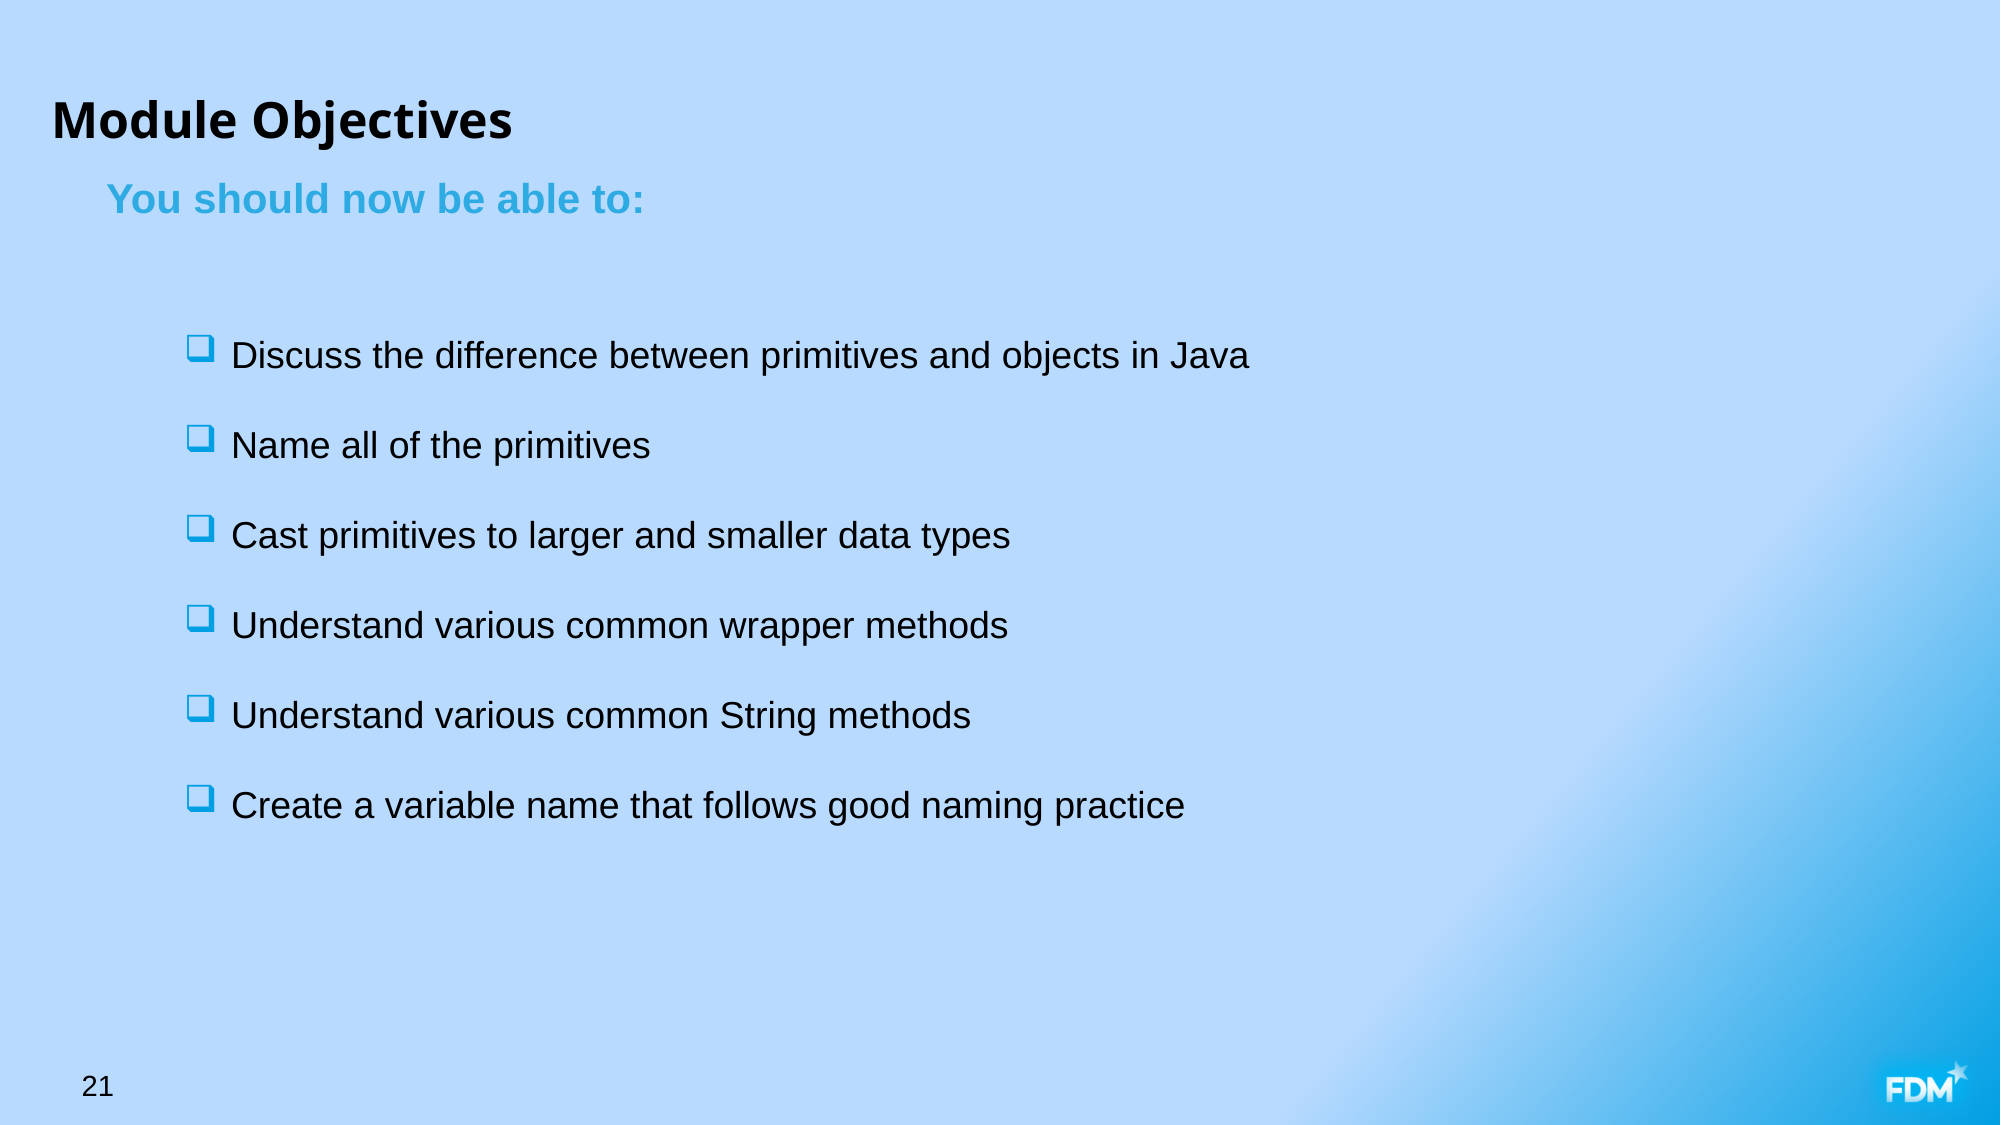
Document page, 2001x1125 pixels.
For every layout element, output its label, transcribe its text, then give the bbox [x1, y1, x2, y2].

text_box Module Objectives [39, 76, 1879, 159]
slide_number 21 [66, 1060, 534, 1110]
text_box You should now be able to: [94, 160, 1916, 234]
picture [1858, 1029, 2000, 1125]
text_box Discuss the difference between primitives and objects in Java Name all of the primitives Cast primitives to larger and smaller data types Understand various common wrapper methods Understand various common String methods Create a variable name that follows good naming practice [169, 278, 1749, 834]
